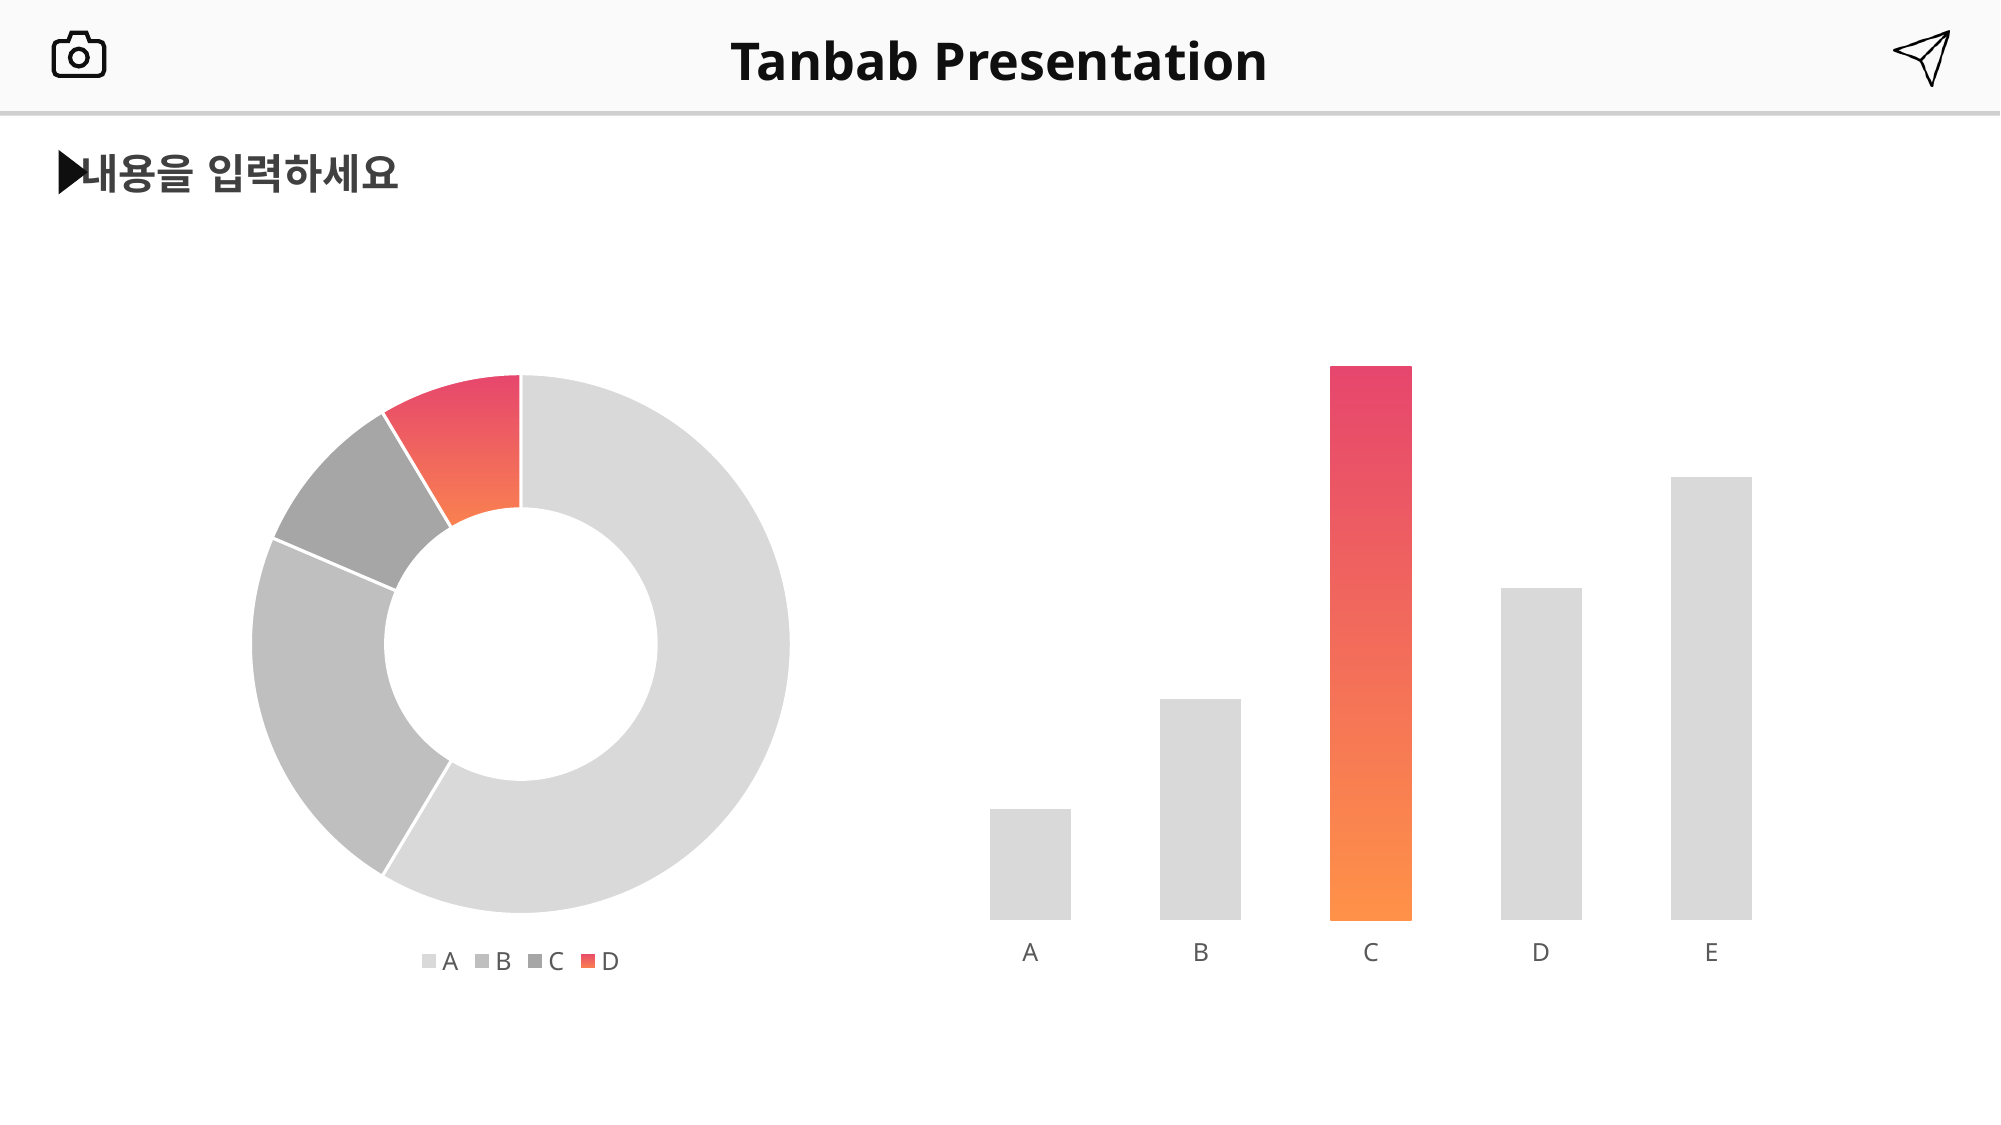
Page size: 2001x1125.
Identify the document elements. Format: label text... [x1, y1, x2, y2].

text_box 내용을 입력하세요 [65, 140, 415, 206]
chart [53, 240, 1815, 985]
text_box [53, 32, 105, 76]
picture [1893, 30, 1950, 87]
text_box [0, 0, 2000, 116]
text_box [57, 147, 90, 197]
